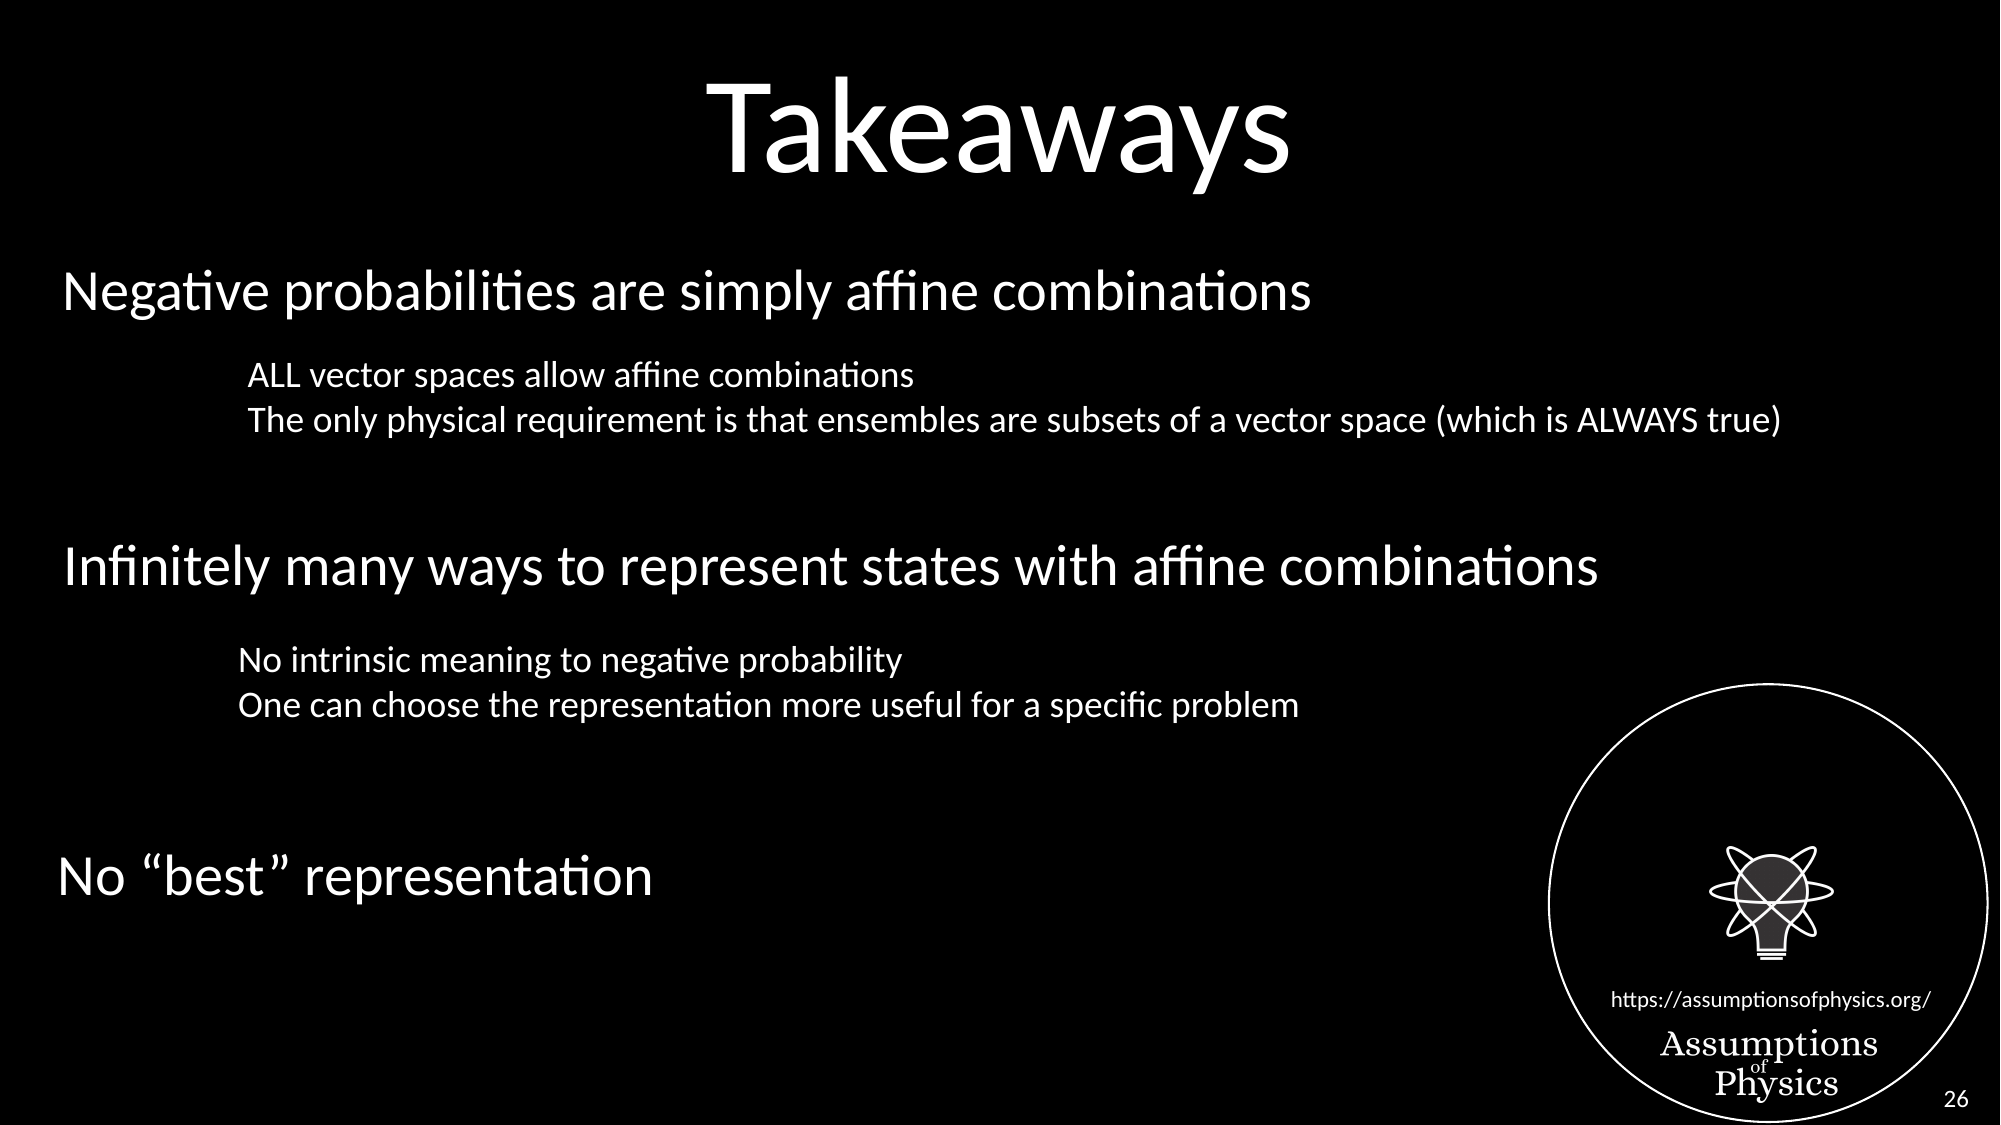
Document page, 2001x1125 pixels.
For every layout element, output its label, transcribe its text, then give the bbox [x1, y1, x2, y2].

picture [1709, 846, 1834, 960]
text_box No intrinsic meaning to negative probability One can choose the representation more useful for a specific problem [223, 627, 1317, 733]
text_box Negative probabilities are simply affine combinations [48, 244, 1328, 330]
text_box ALL vector spaces allow affine combinations The only physical requirement is that ensembles are subsets of a vector space (which is ALWAYS true) [232, 342, 1799, 448]
text_box Takeaways [690, 27, 1309, 208]
picture [1660, 1029, 1877, 1103]
text_box Infinitely many ways to represent states with affine combinations [49, 519, 1615, 605]
slide_number 26 [1893, 1078, 1985, 1116]
text_box No “best” representation [43, 829, 669, 915]
